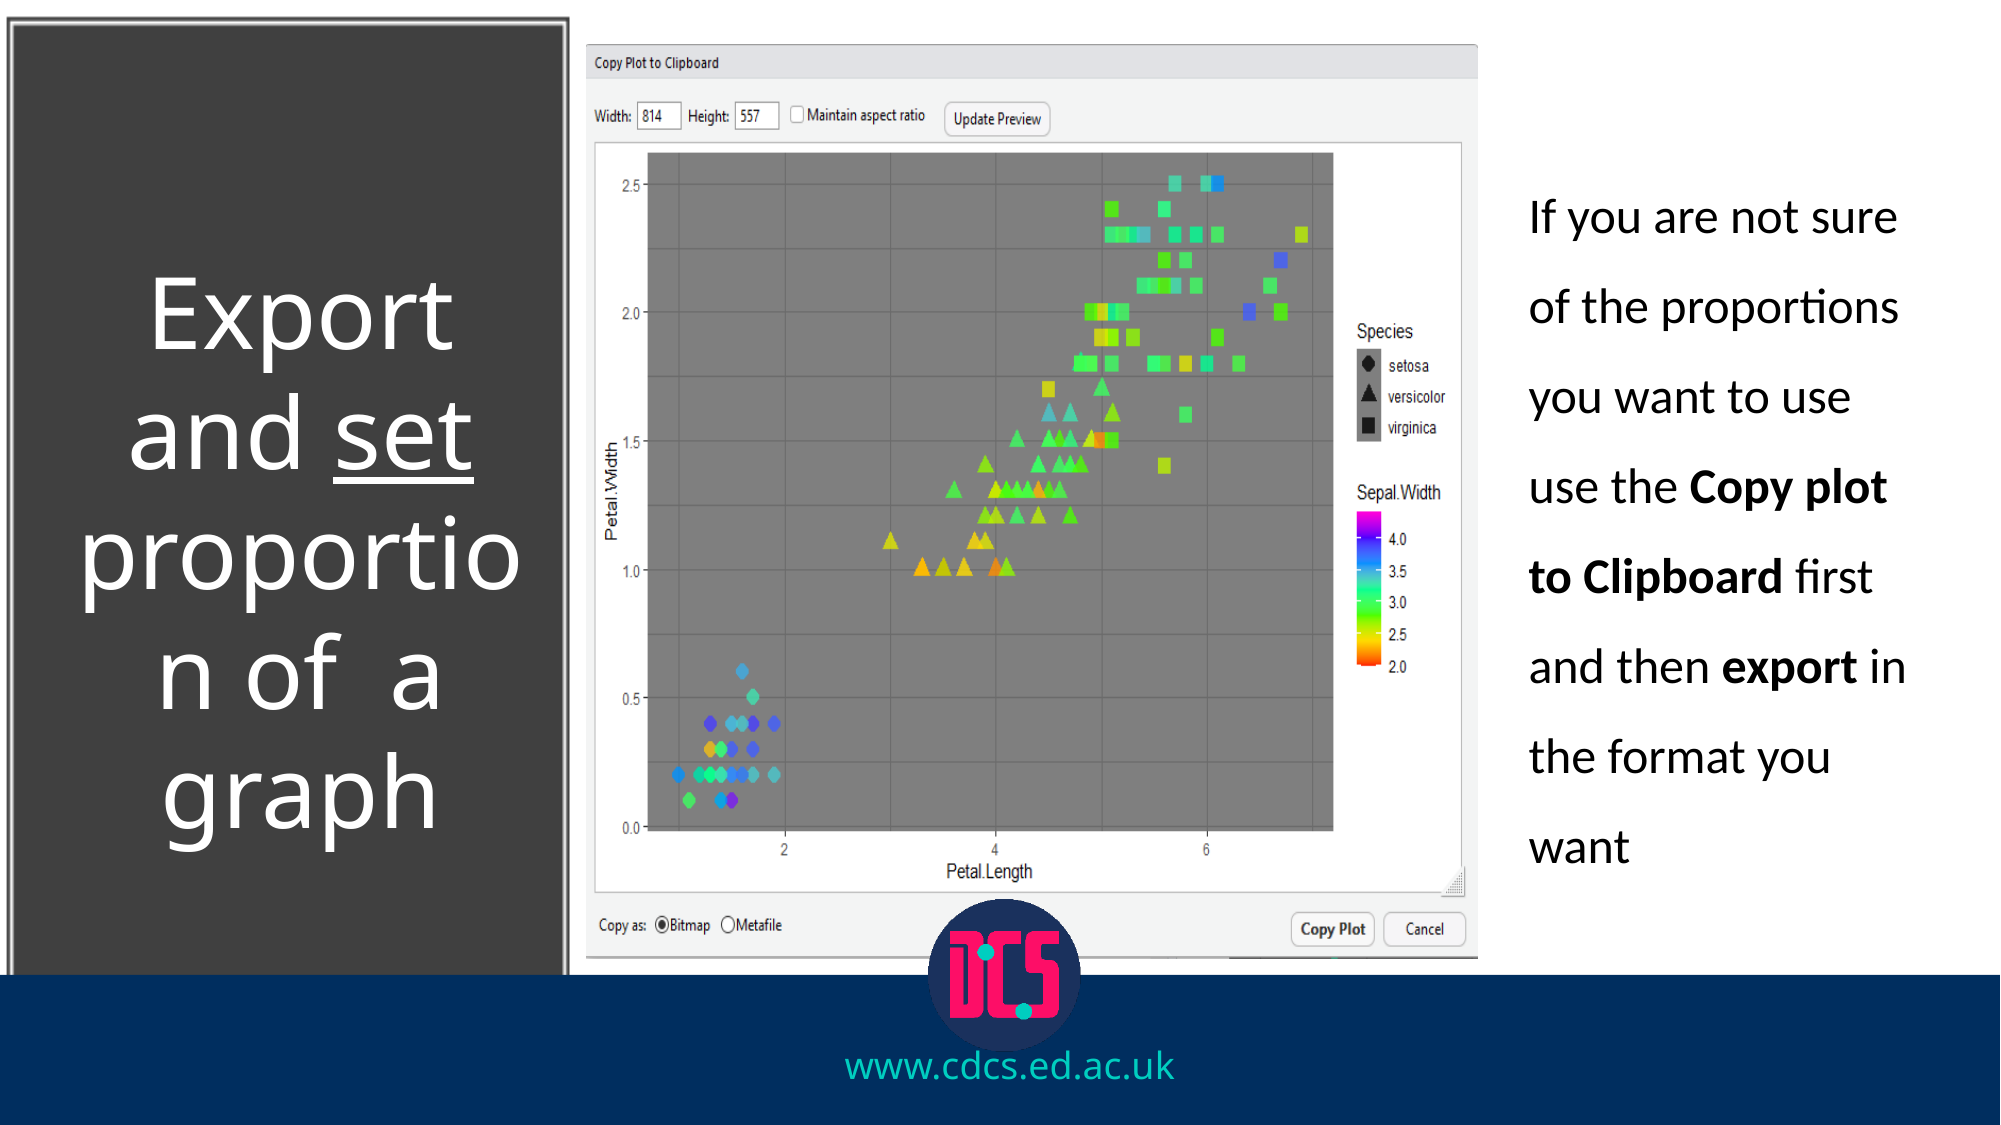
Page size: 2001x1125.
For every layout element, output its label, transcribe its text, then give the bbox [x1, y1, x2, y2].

picture [0, 11, 577, 1006]
text_box [0, 974, 2000, 1125]
text_box www.cdcs.ed.ac.uk [829, 1034, 1282, 1095]
text_box If you are not sure of the proportions you want to use use the Copy plot to Clipboard first and then export in the format you want [1513, 146, 1926, 881]
picture [586, 44, 1478, 1065]
